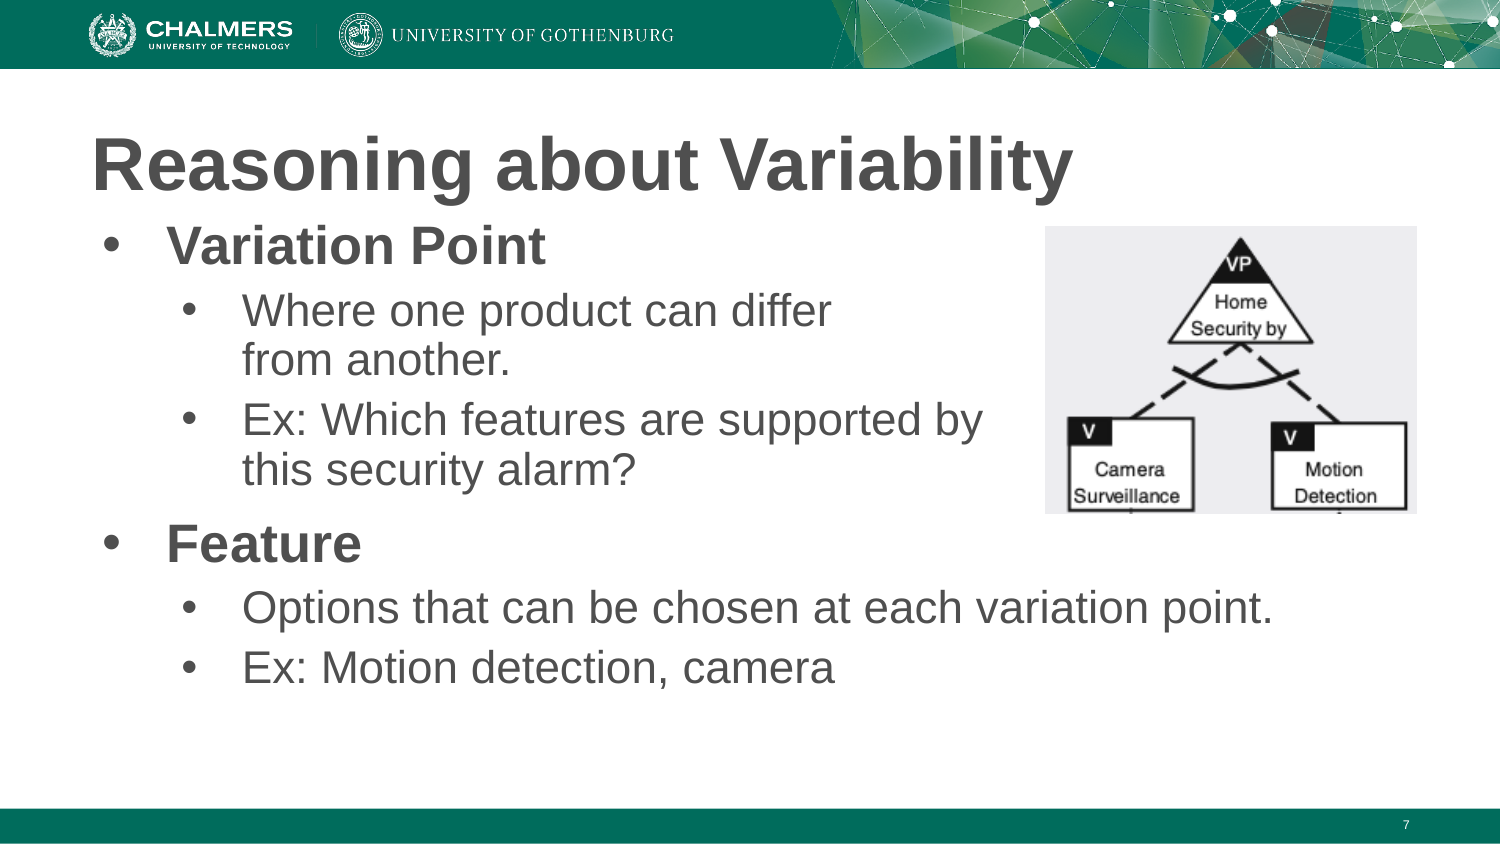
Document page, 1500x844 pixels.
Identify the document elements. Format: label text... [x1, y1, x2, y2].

picture [64, 0, 696, 85]
list Variation Point Where one product can differ from another. Ex: Which features are supported by this security alarm? Feature Options that can be chosen at each variation point. Ex: Motion detection, camera [76, 210, 1417, 782]
picture [759, 0, 1500, 68]
title Reasoning about Variability [76, 100, 1425, 211]
picture [1045, 225, 1417, 514]
slide_number ‹#› [1074, 809, 1425, 844]
